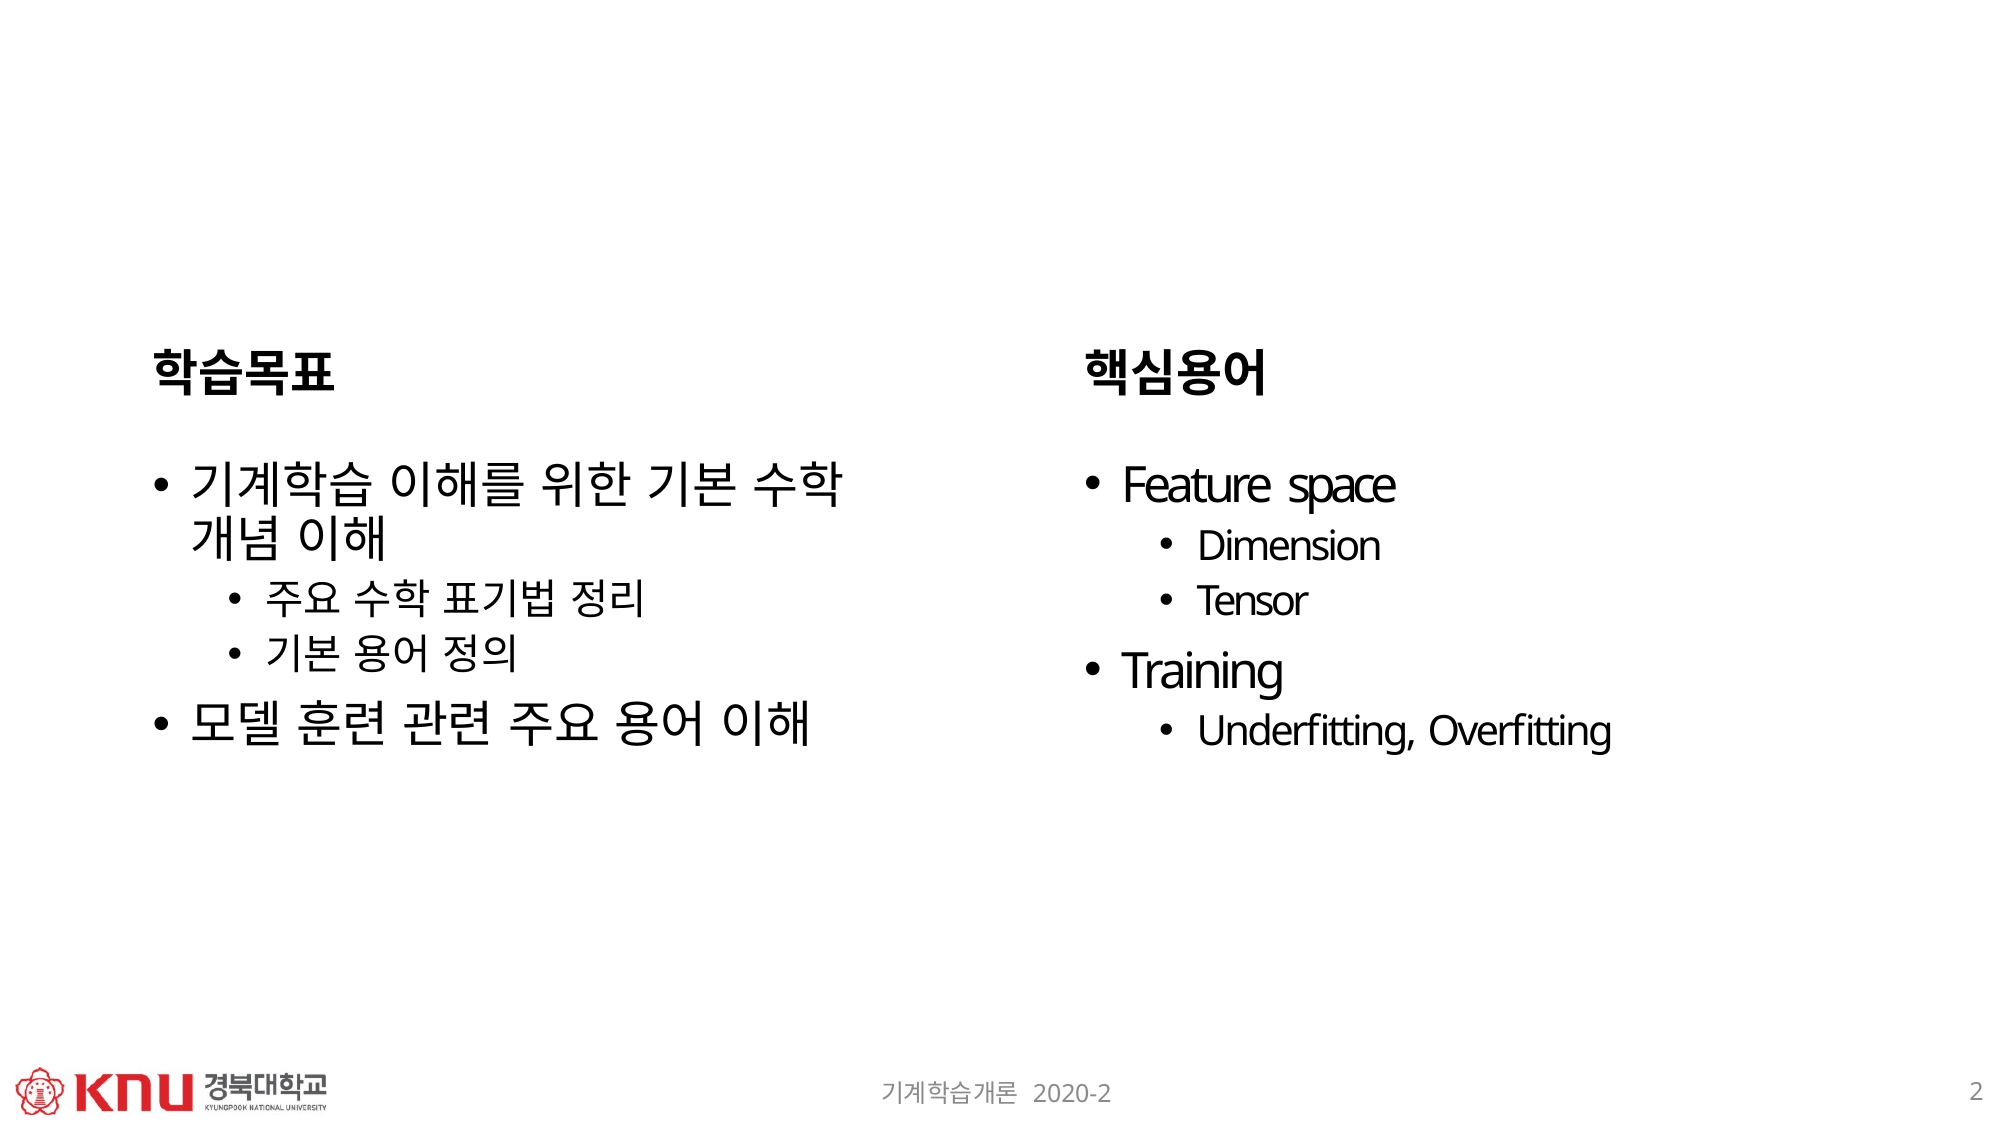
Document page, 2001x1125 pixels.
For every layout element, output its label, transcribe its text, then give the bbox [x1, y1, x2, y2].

slide_number 2 [1949, 1071, 1990, 1125]
picture [15, 1067, 327, 1115]
text_box 핵심용어 Feature space Dimension Tensor Training Underfitting, Overfitting [1082, 338, 1673, 755]
title 학습목표 [150, 338, 355, 450]
footer 기계학습개론 2020-2 [878, 1073, 1121, 1125]
text_box 기계학습 이해를 위한 기본 수학 개념 이해 주요 수학 표기법 정리 기본 용어 정의 모델 훈련 관련 주요 용어 이해 [150, 450, 895, 753]
